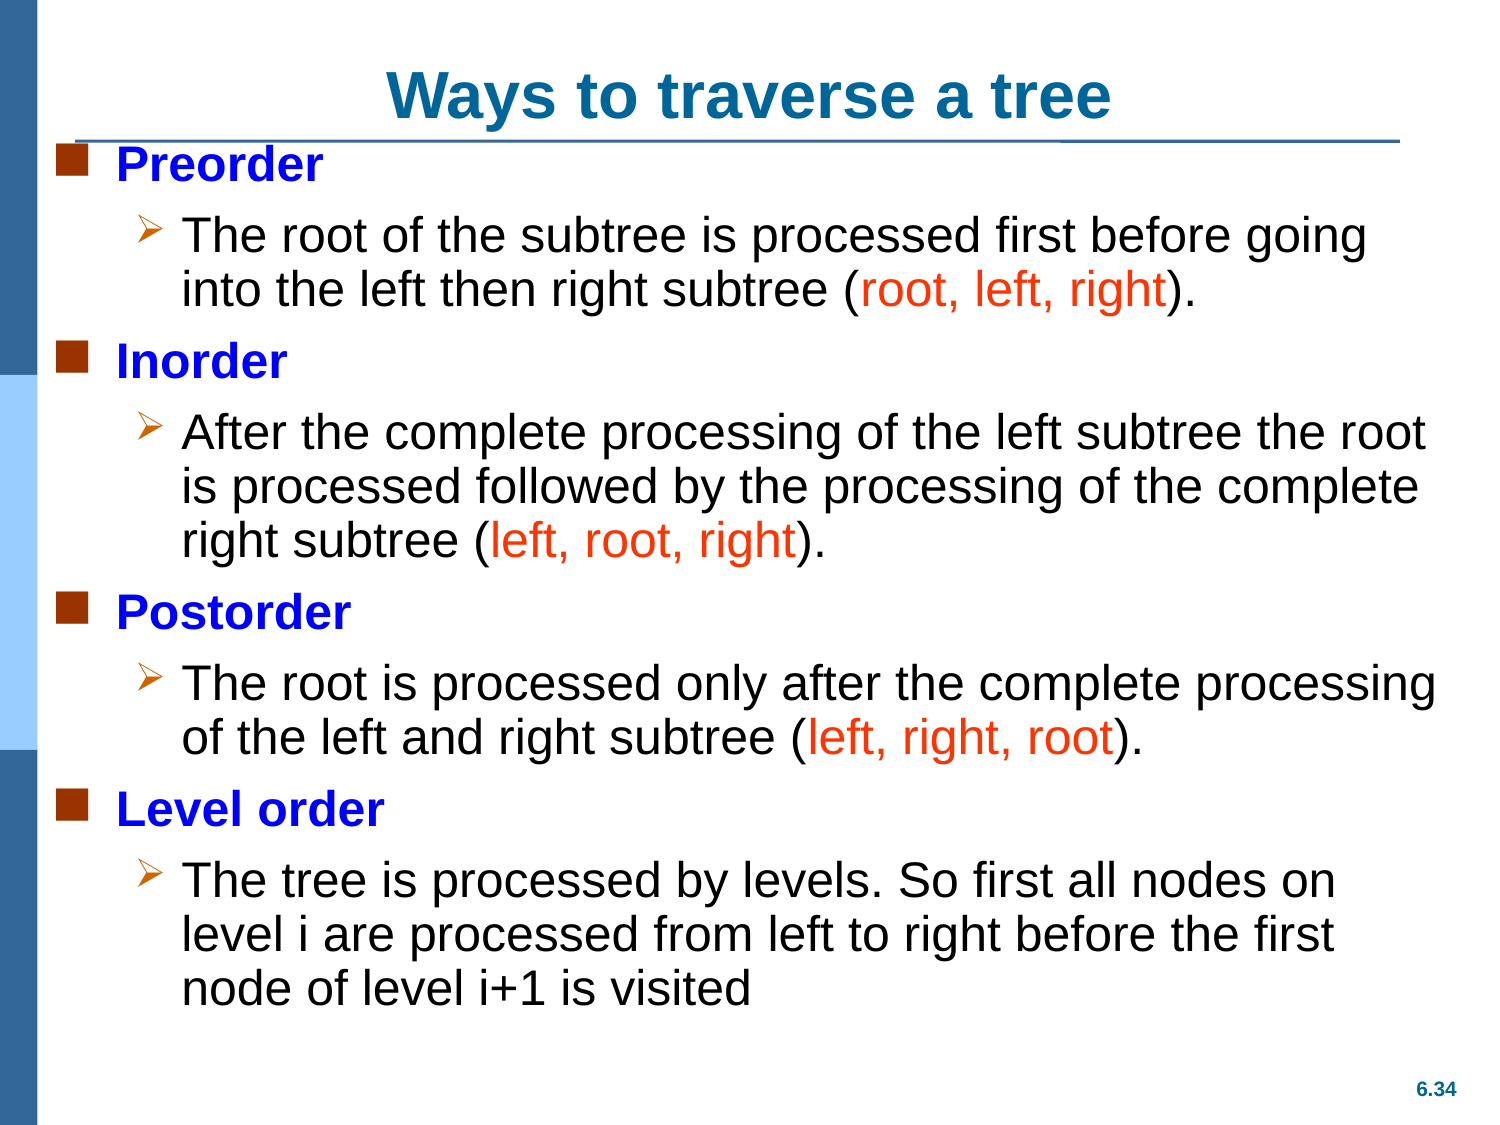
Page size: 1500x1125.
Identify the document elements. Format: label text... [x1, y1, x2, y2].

title Ways to traverse a tree [75, 37, 1425, 130]
text_box Preorder The root of the subtree is processed first before going into the left then right subtree (root, left, right). Inorder After the complete processing of the left subtree the root is processed followed by the processing of the complete right subtree (left, root, right). Postorder The root is processed only after the complete processing of the left and right subtree (left, right, root). Level order The tree is processed by levels. So first all nodes on level i are processed from left to right before the first node of level i+1 is visited [44, 130, 1456, 1034]
